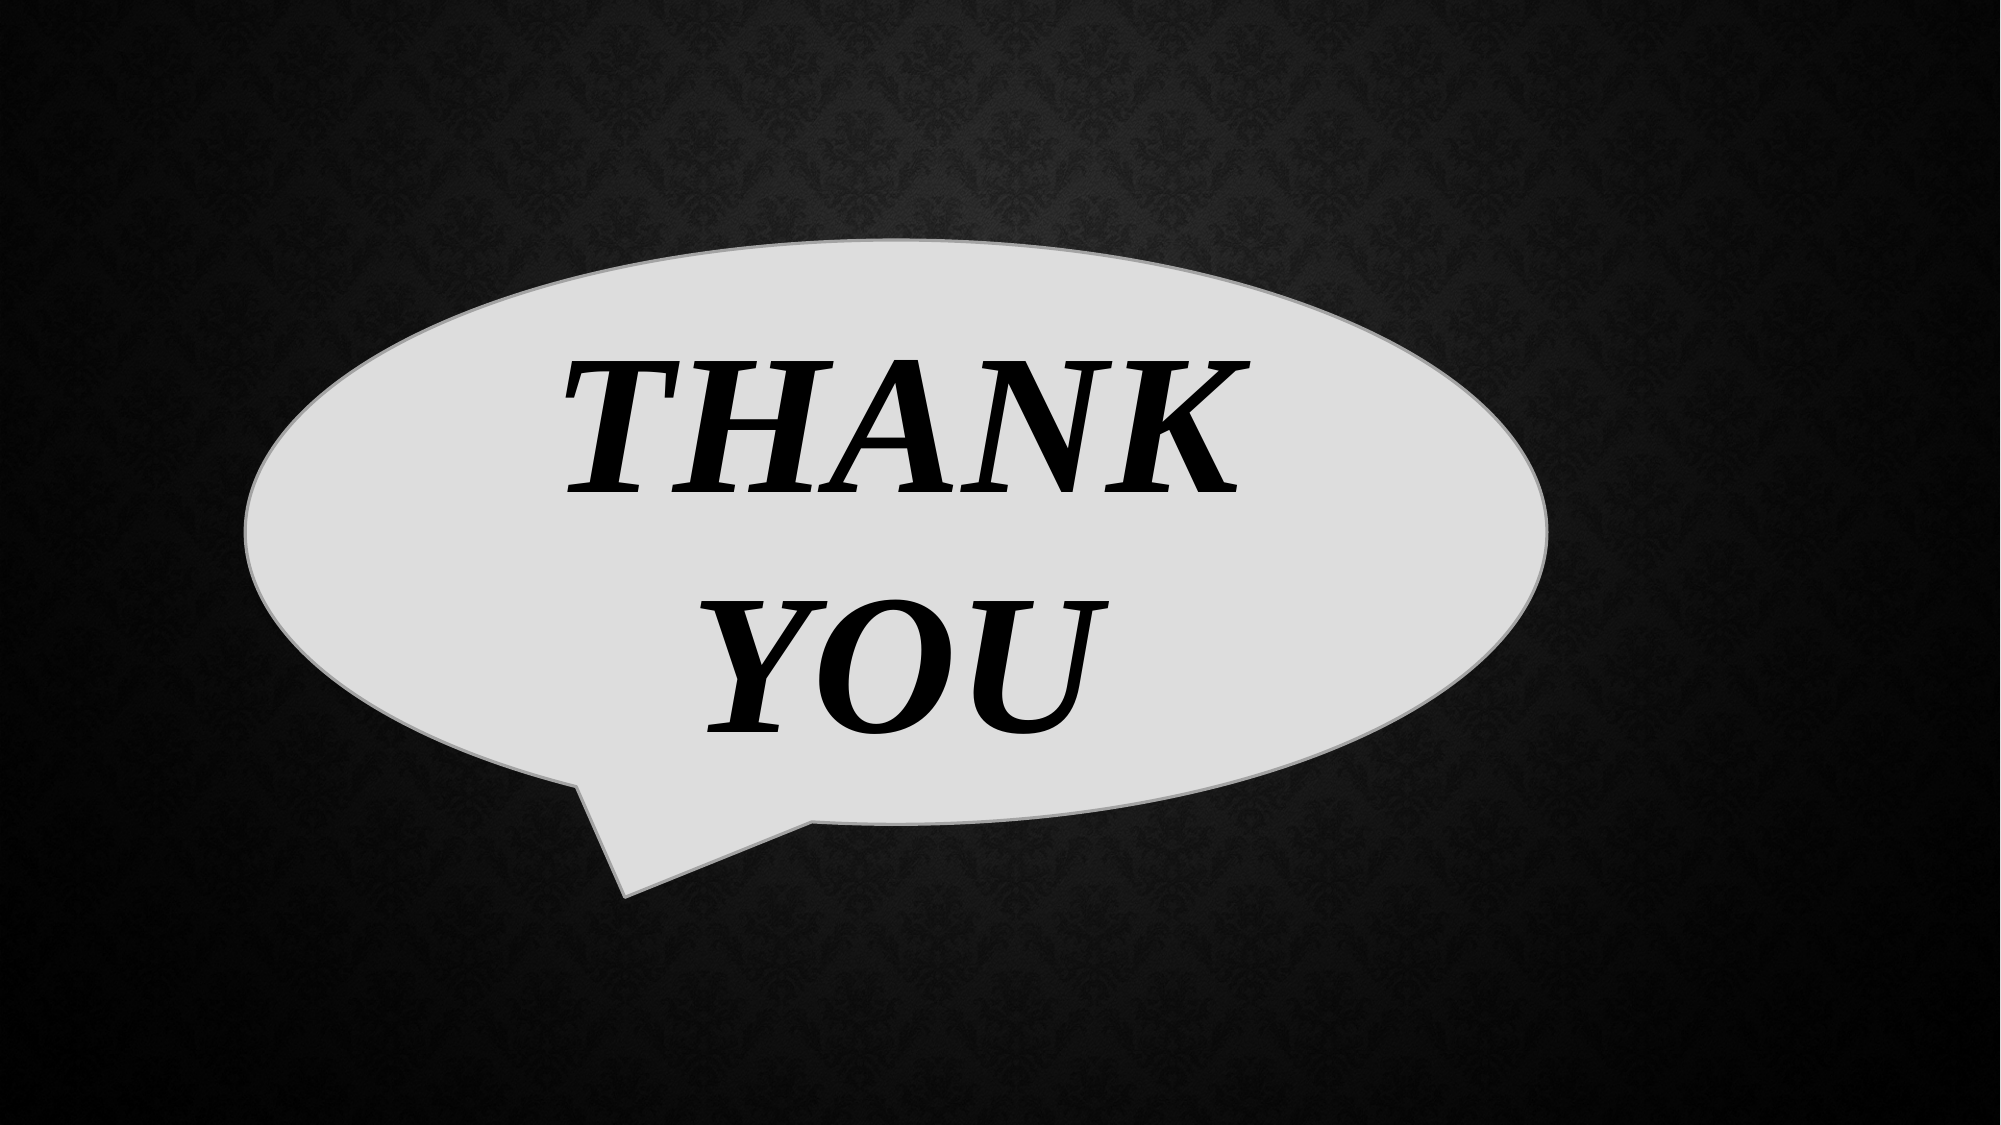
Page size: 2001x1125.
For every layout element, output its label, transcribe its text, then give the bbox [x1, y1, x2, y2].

text_box THANK YOU [243, 238, 1549, 899]
